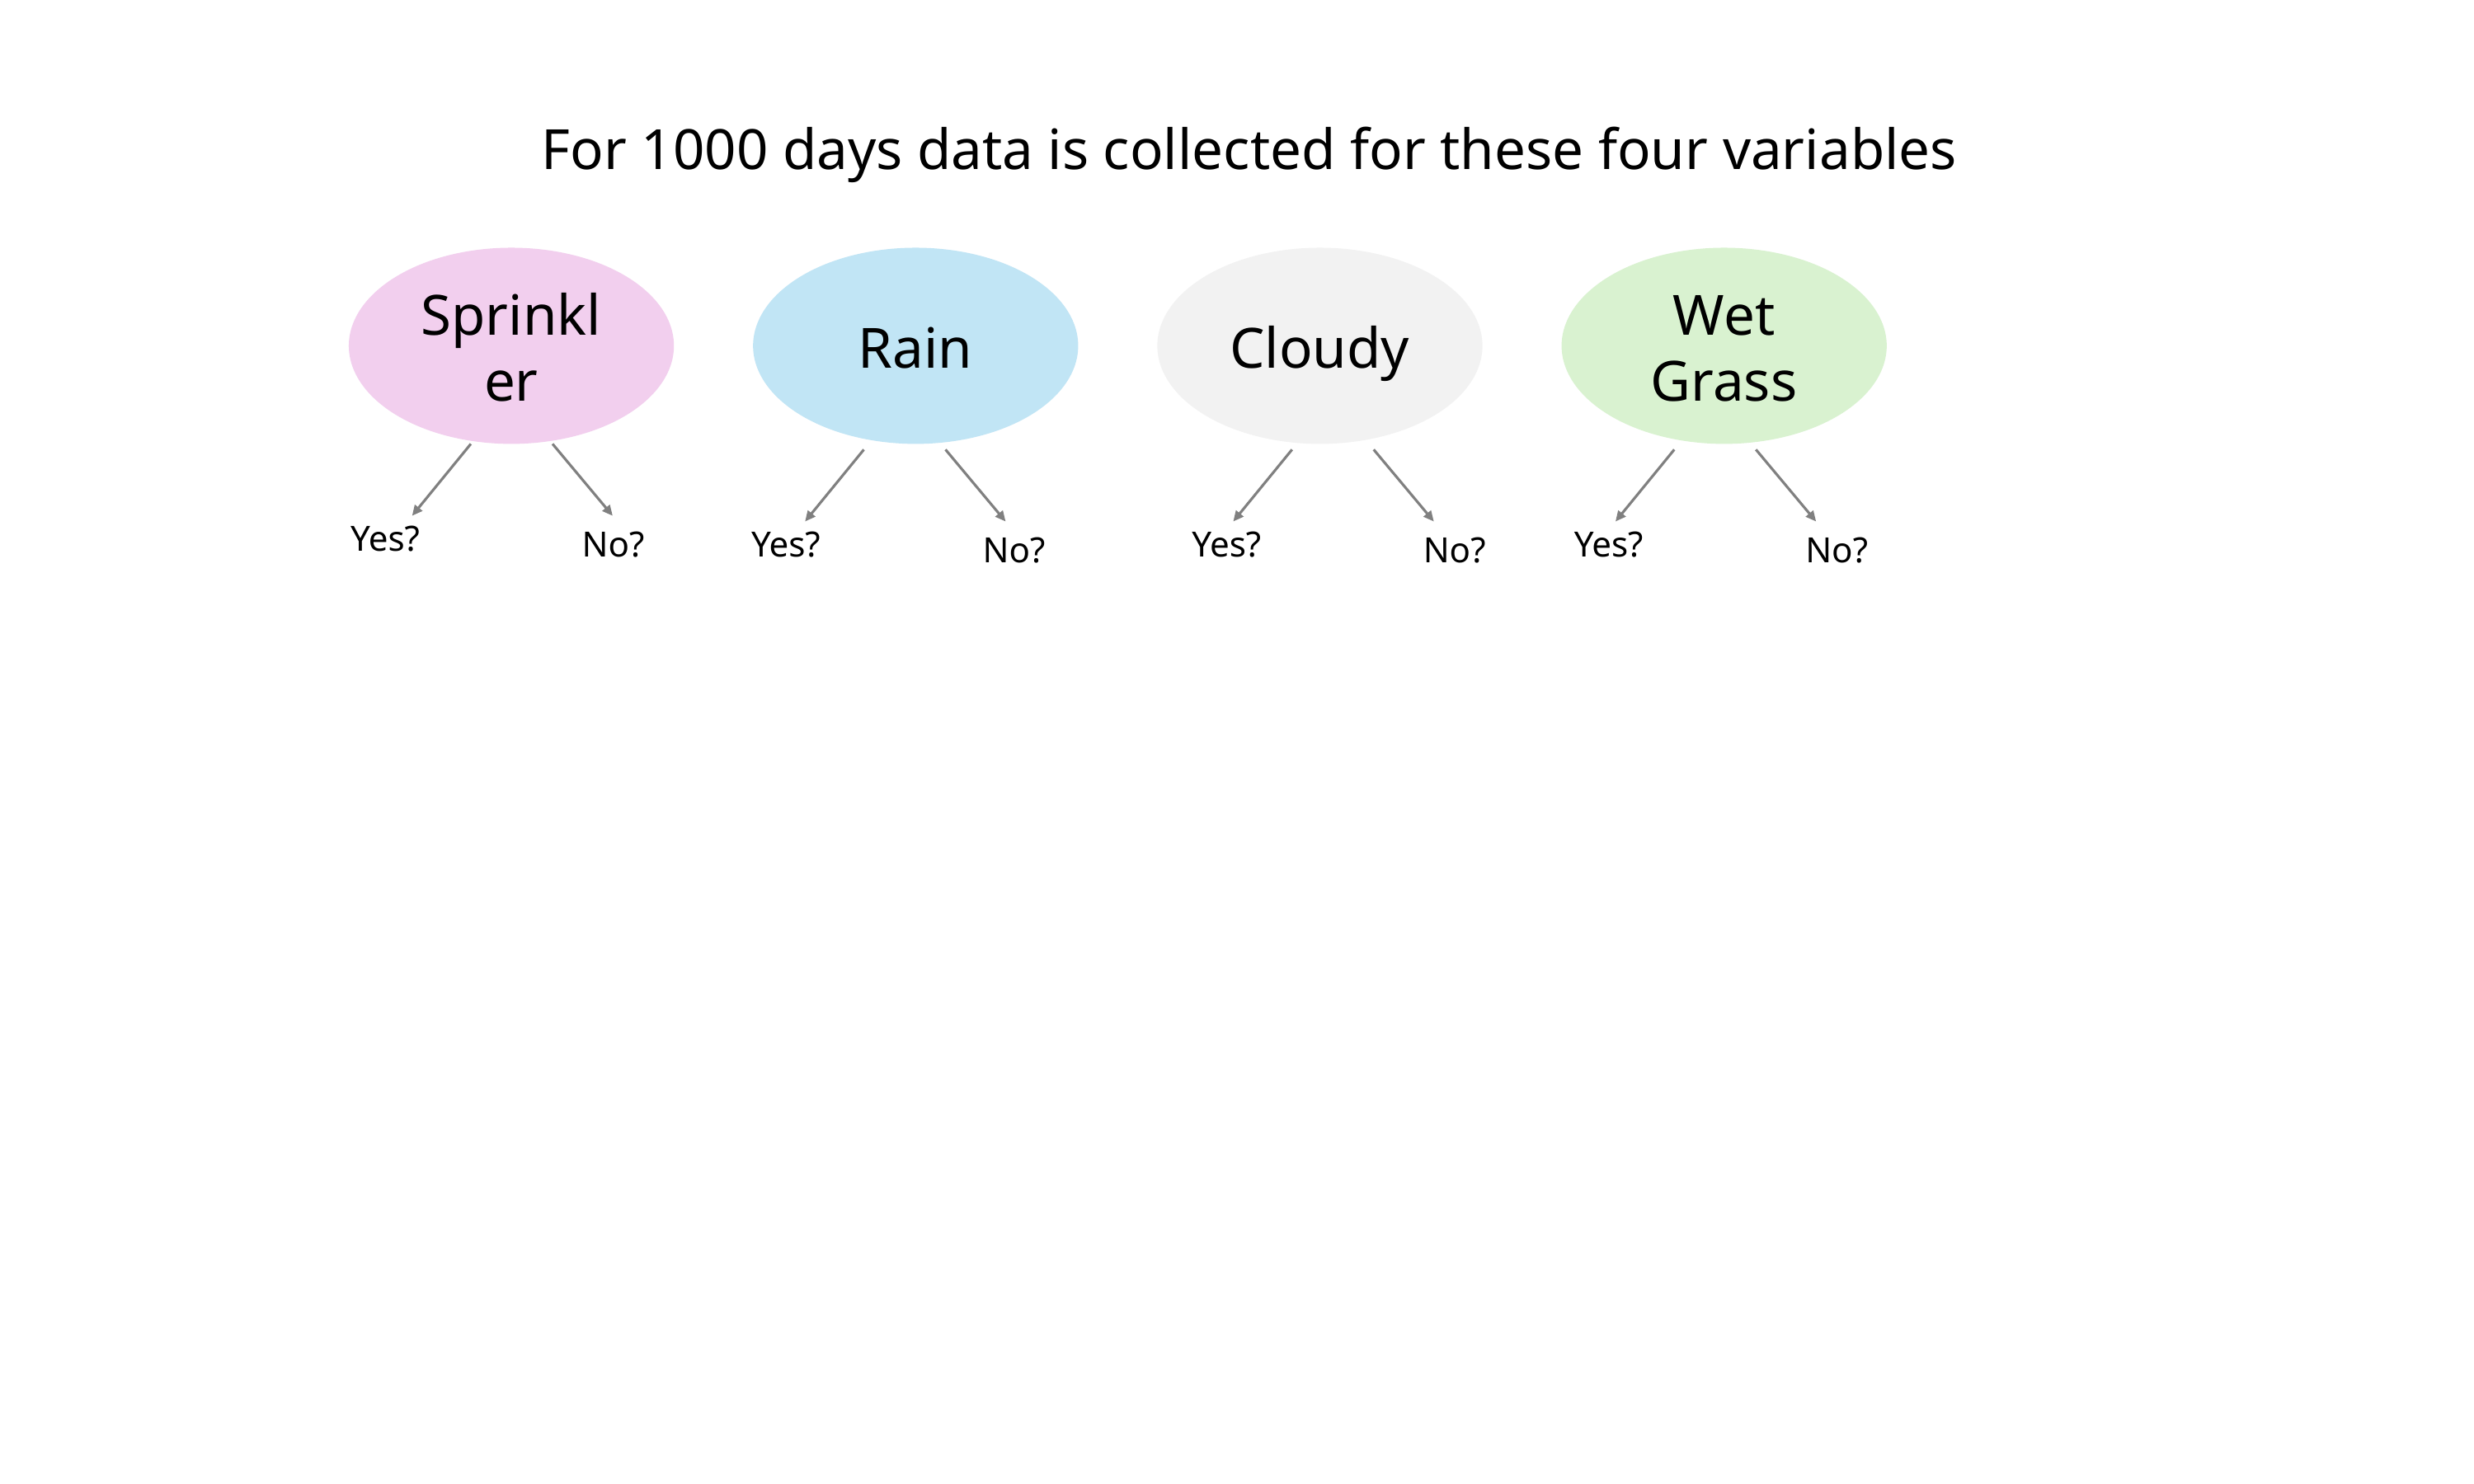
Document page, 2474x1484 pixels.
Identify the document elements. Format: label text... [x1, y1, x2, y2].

text_box No? [1793, 522, 1880, 576]
text_box Wet Grass [1560, 246, 1888, 445]
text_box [412, 443, 472, 516]
text_box Yes? [1179, 516, 1273, 571]
text_box Rain [751, 246, 1079, 445]
text_box No? [970, 522, 1058, 576]
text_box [804, 448, 864, 522]
text_box No? [1411, 522, 1498, 576]
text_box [1233, 448, 1293, 522]
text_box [944, 448, 1006, 522]
text_box Yes? [1562, 516, 1656, 571]
text_box No? [569, 516, 657, 571]
text_box Cloudy [1155, 246, 1484, 445]
text_box Yes? [338, 510, 432, 565]
text_box Sprinkler [347, 246, 675, 445]
text_box For 1000 days data is collected for these four variables [529, 107, 1972, 186]
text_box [1755, 448, 1817, 522]
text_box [1373, 448, 1434, 522]
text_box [552, 443, 614, 516]
text_box Yes? [739, 516, 833, 571]
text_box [1615, 448, 1675, 522]
